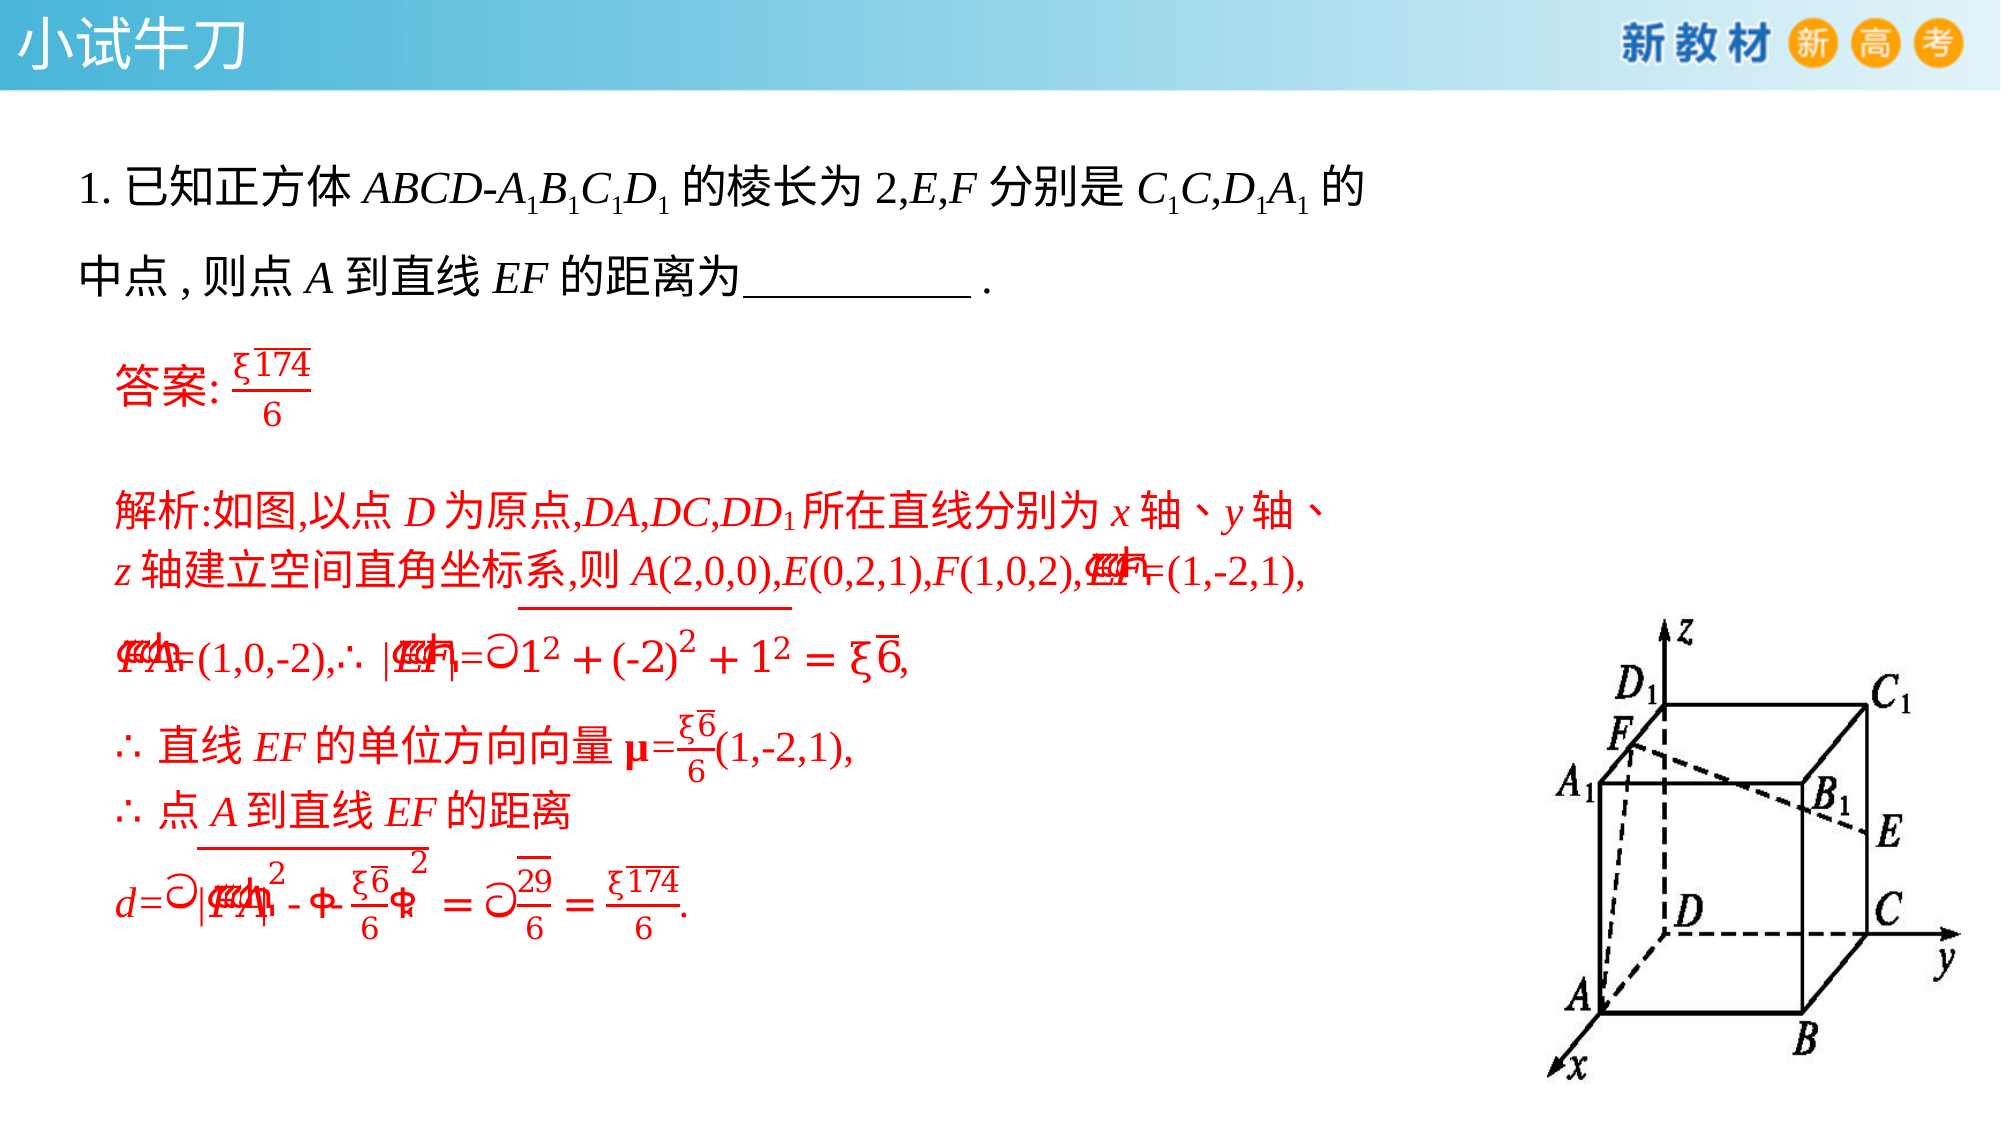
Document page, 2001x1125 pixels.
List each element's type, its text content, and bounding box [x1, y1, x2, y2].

text_box 小试牛刀 [1, 0, 265, 85]
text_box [114, 482, 1346, 954]
text_box 1.已知正方体ABCD-A1B1C1D1的棱长为2,E,F分别是C1C,D1A1的中点,则点A到直线EF的距离为 . [63, 118, 1397, 310]
picture [0, 0, 2001, 1125]
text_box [114, 339, 1449, 428]
